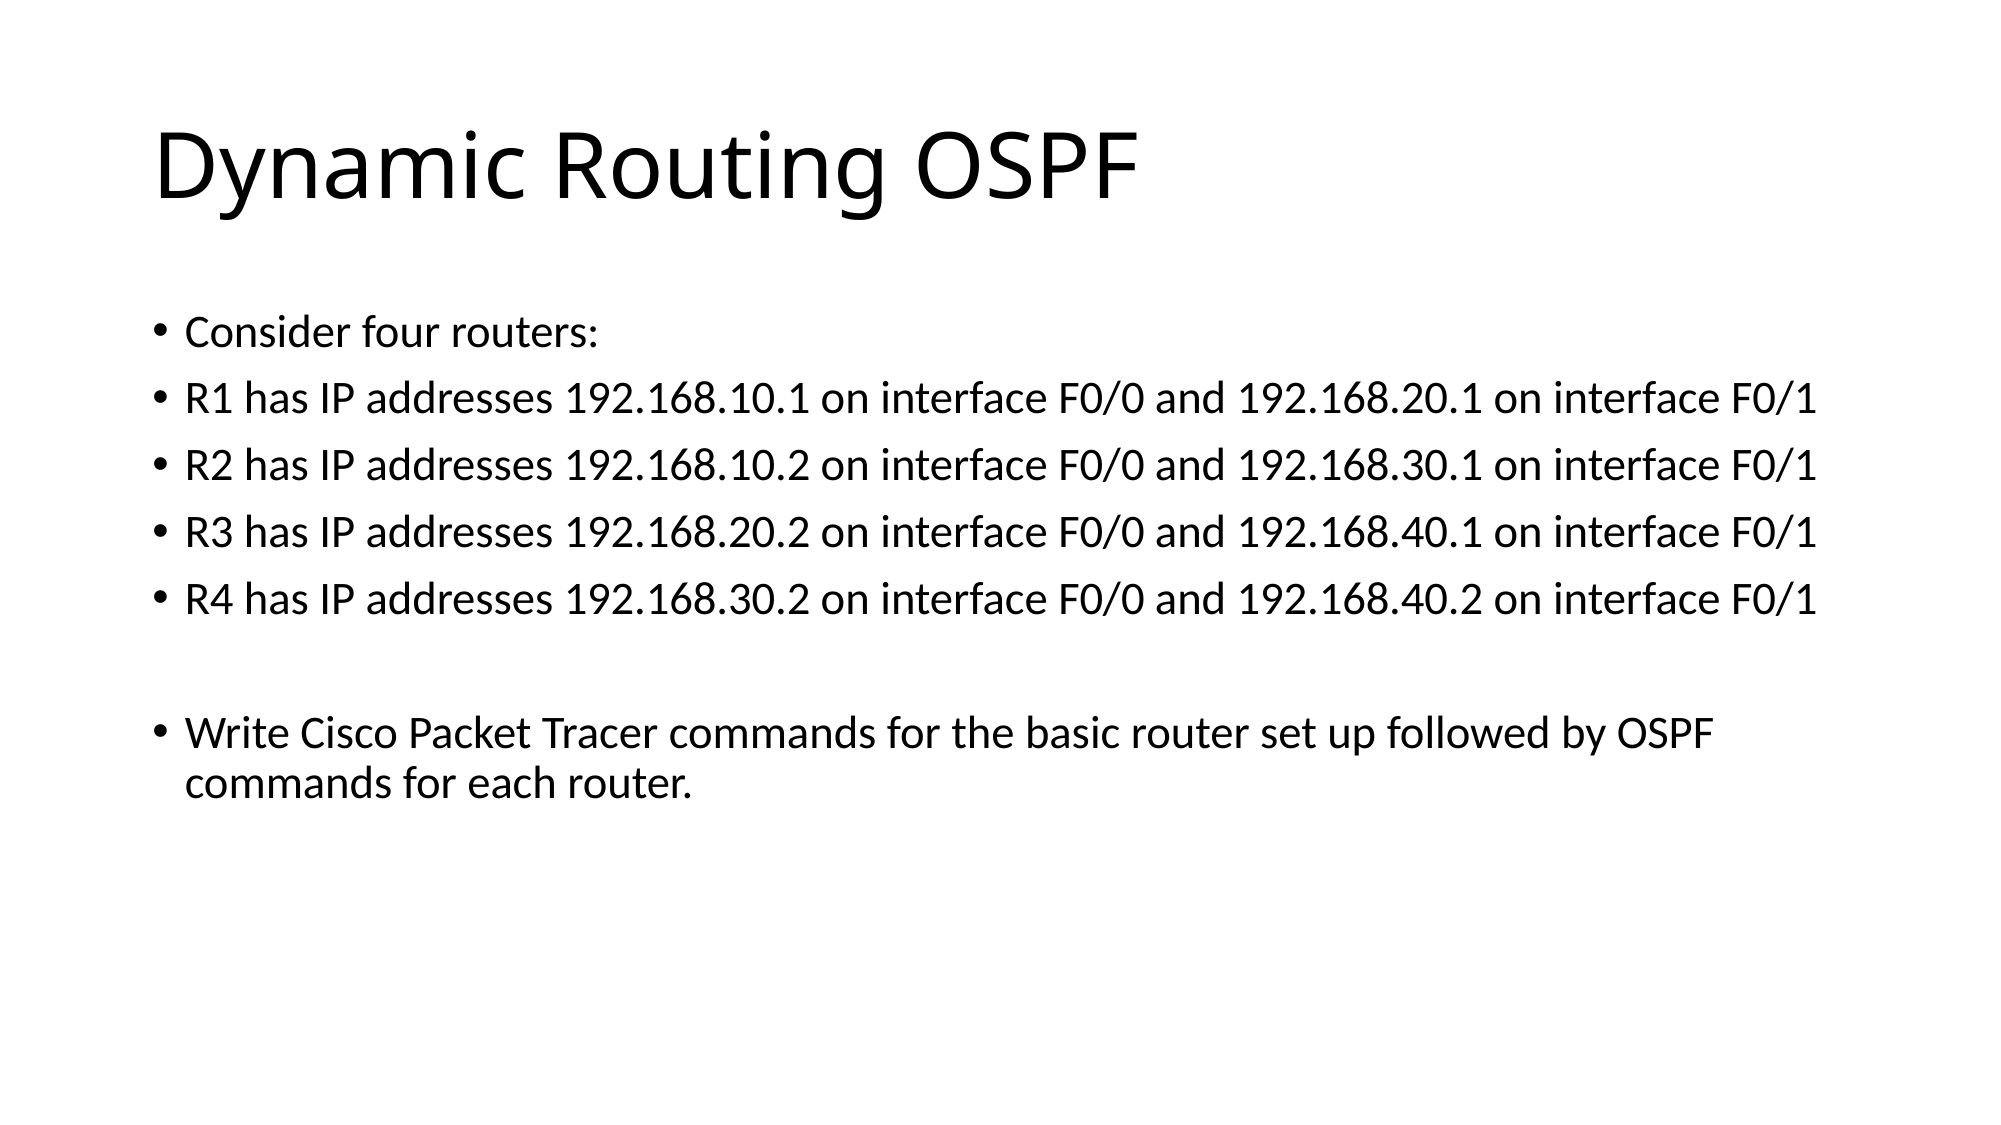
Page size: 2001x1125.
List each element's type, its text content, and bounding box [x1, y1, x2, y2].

title Dynamic Routing OSPF [137, 59, 1863, 278]
list Consider four routers: R1 has IP addresses 192.168.10.1 on interface F0/0 and 192.168.20.1 on interface F0/1 R2 has IP addresses 192.168.10.2 on interface F0/0 and 192.168.30.1 on interface F0/1 R3 has IP addresses 192.168.20.2 on interface F0/0 and 192.168.40.1 on interface F0/1 R4 has IP addresses 192.168.30.2 on interface F0/0 and 192.168.40.2 on interface F0/1 Write Cisco Packet Tracer commands for the basic router set up followed by OSPF commands for each router. [137, 299, 1863, 1014]
